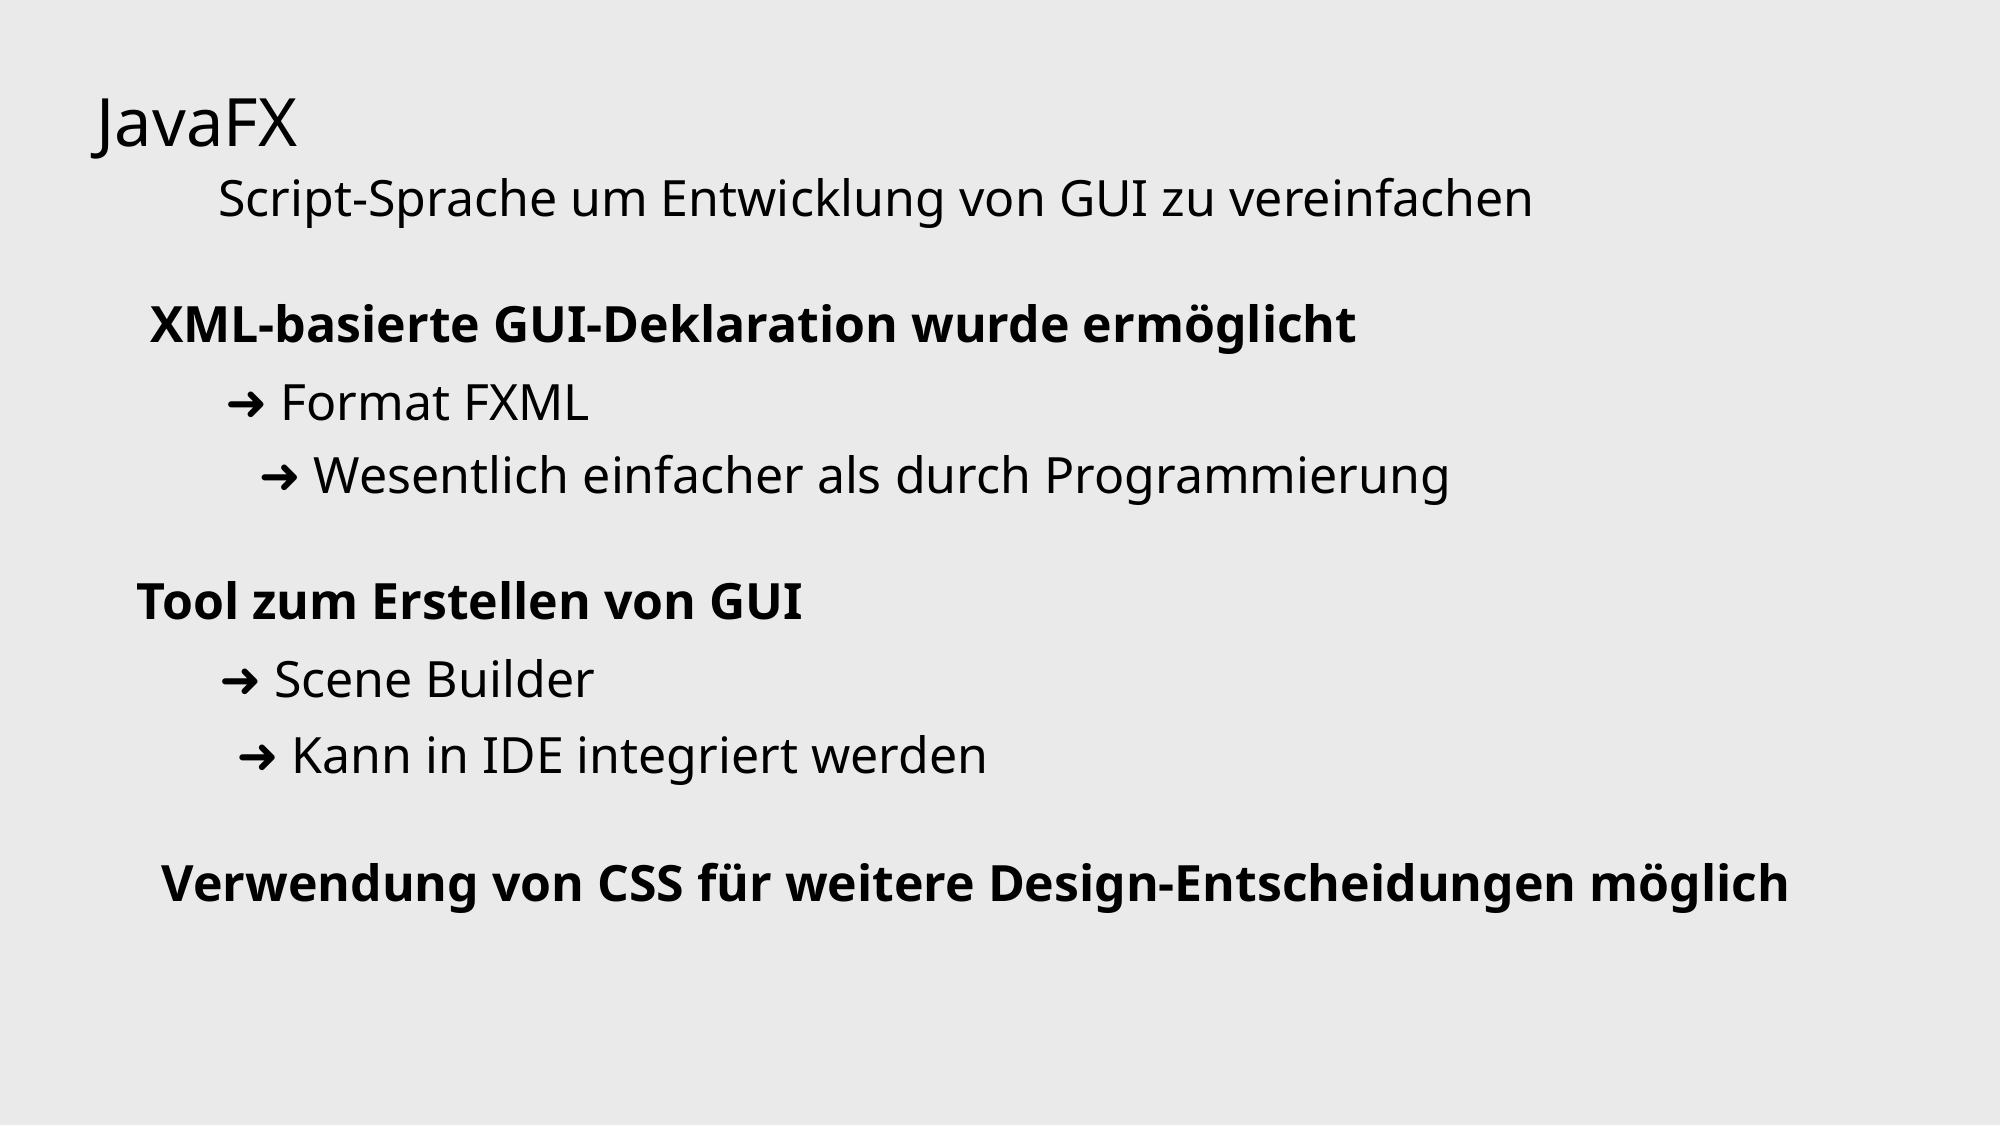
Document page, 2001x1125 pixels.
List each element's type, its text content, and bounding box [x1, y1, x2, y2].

text_box ➜ Format FXML [210, 363, 605, 438]
text_box ➜ Wesentlich einfacher als durch Programmierung [244, 436, 1467, 511]
text_box JavaFX [81, 71, 313, 167]
text_box XML-basierte GUI-Deklaration wurde ermöglicht [135, 284, 1373, 360]
text_box Script-Sprache um Entwicklung von GUI zu vereinfachen [203, 159, 1551, 234]
text_box ➜ Scene Builder [204, 639, 611, 715]
text_box ➜ Kann in IDE integriert werden [221, 715, 1004, 791]
text_box Tool zum Erstellen von GUI [122, 561, 819, 637]
text_box Verwendung von CSS für weitere Design-Entscheidungen möglich [147, 843, 1806, 919]
